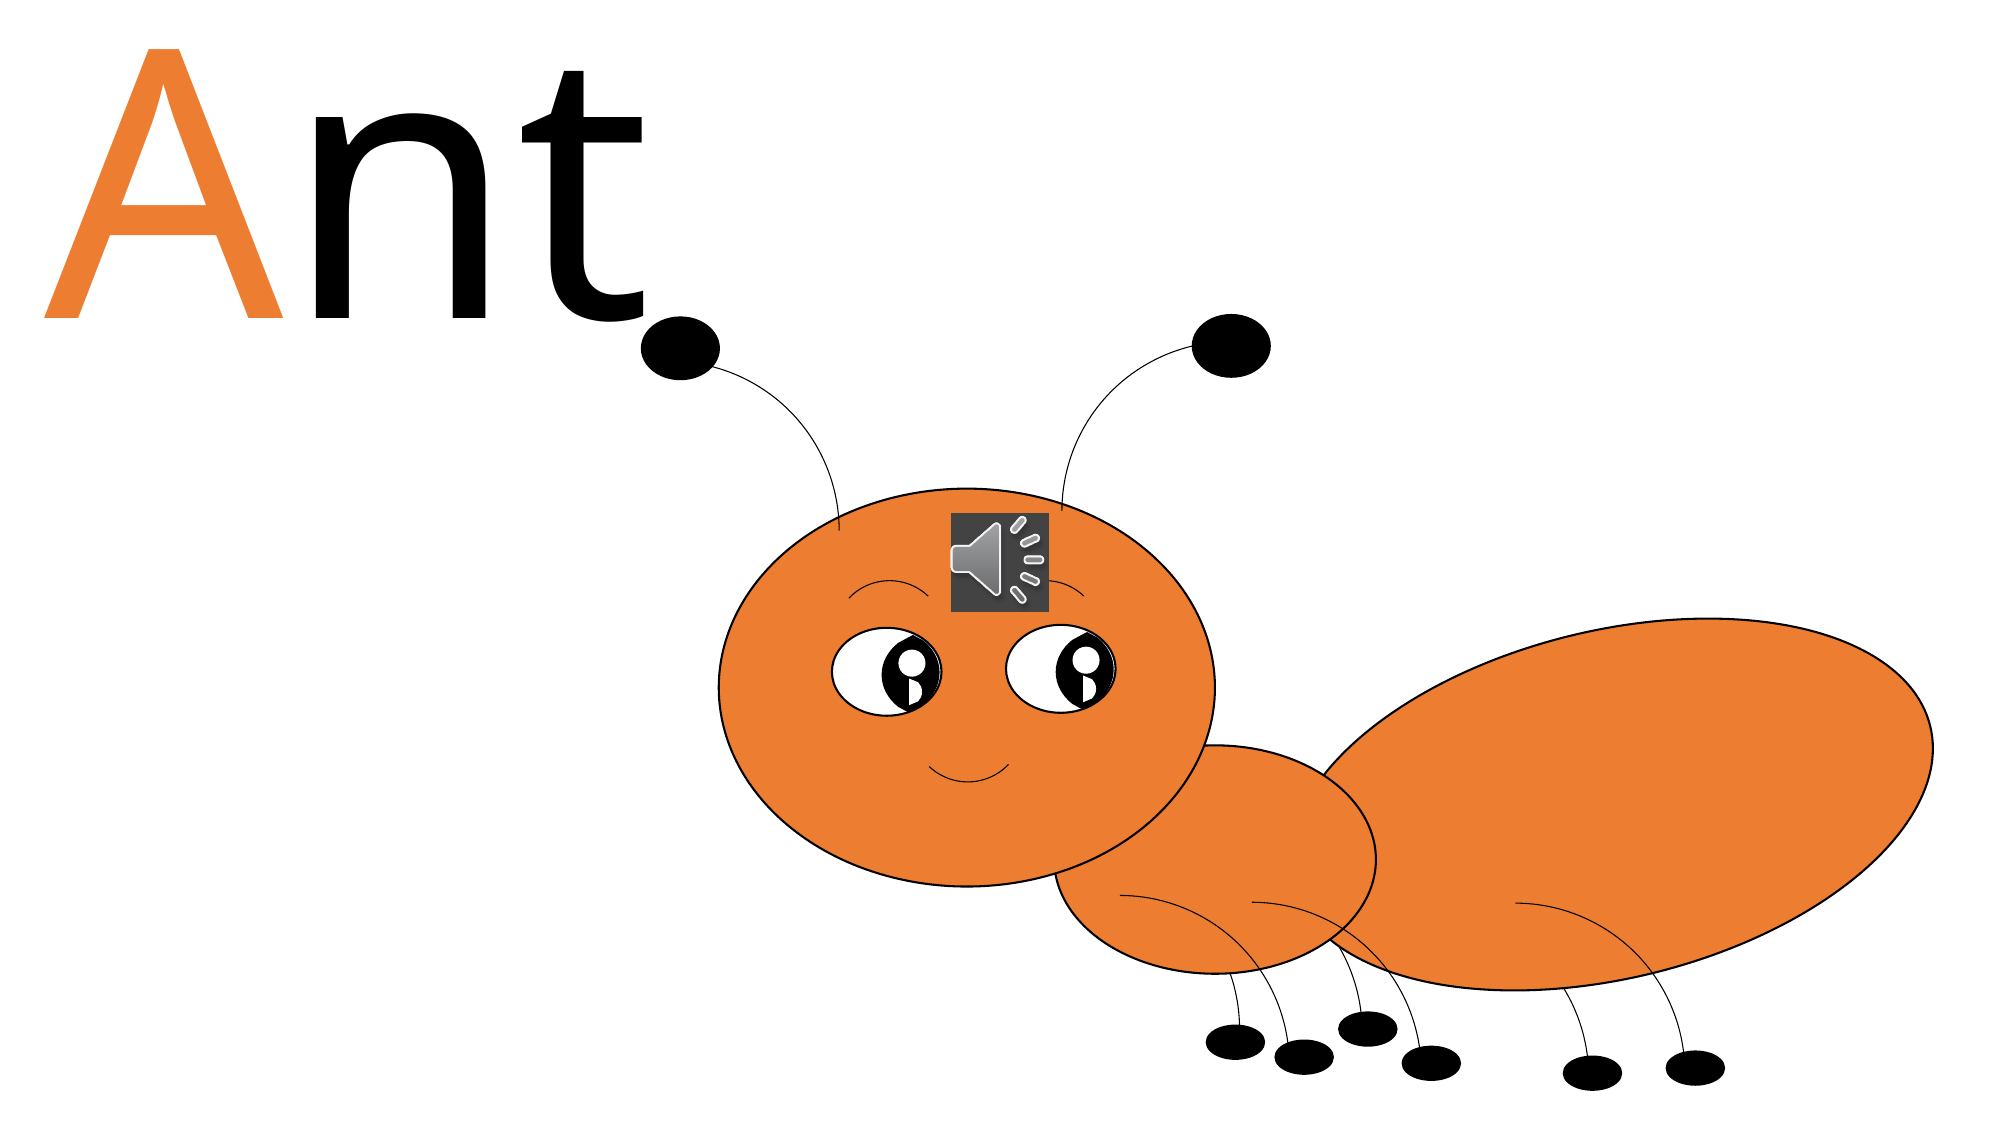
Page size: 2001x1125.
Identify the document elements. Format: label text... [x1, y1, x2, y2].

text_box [500, 315, 1940, 1125]
text_box Ant [30, 0, 1221, 402]
picture [949, 512, 1050, 613]
